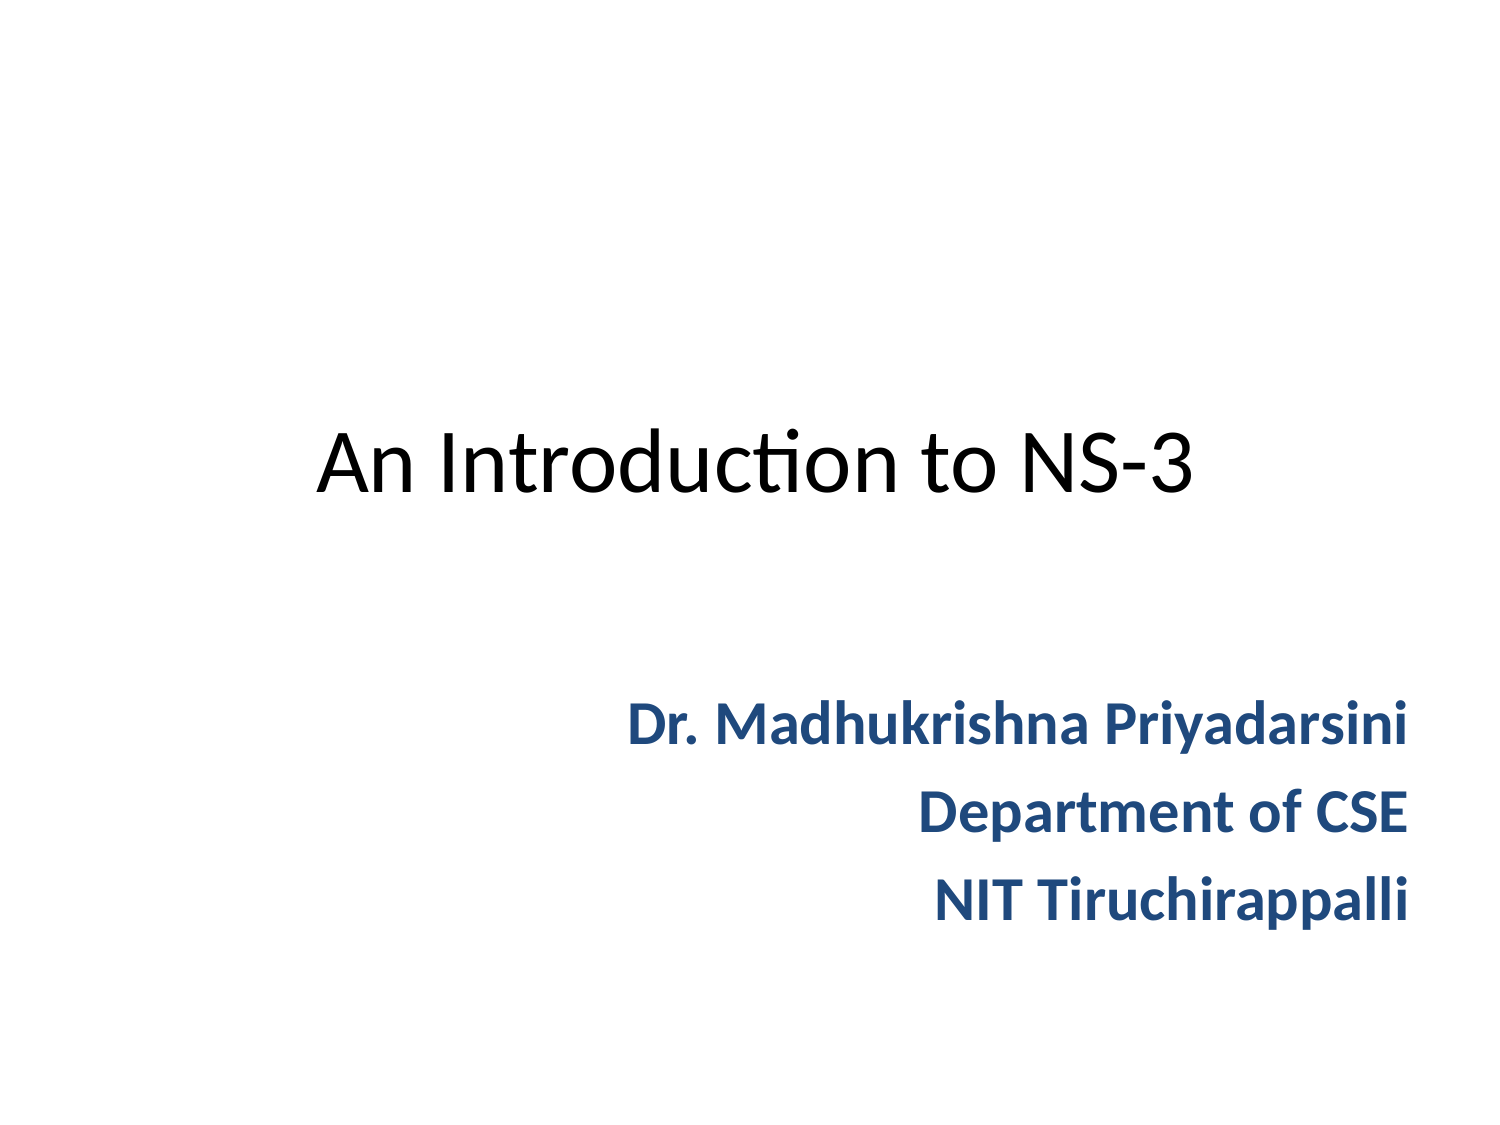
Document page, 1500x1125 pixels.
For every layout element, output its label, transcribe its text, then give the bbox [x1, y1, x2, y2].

title An Introduction to NS-3 [99, 312, 1413, 600]
subtitle Dr. Madhukrishna Priyadarsini Department of CSE NIT Tiruchirappalli [350, 675, 1425, 963]
